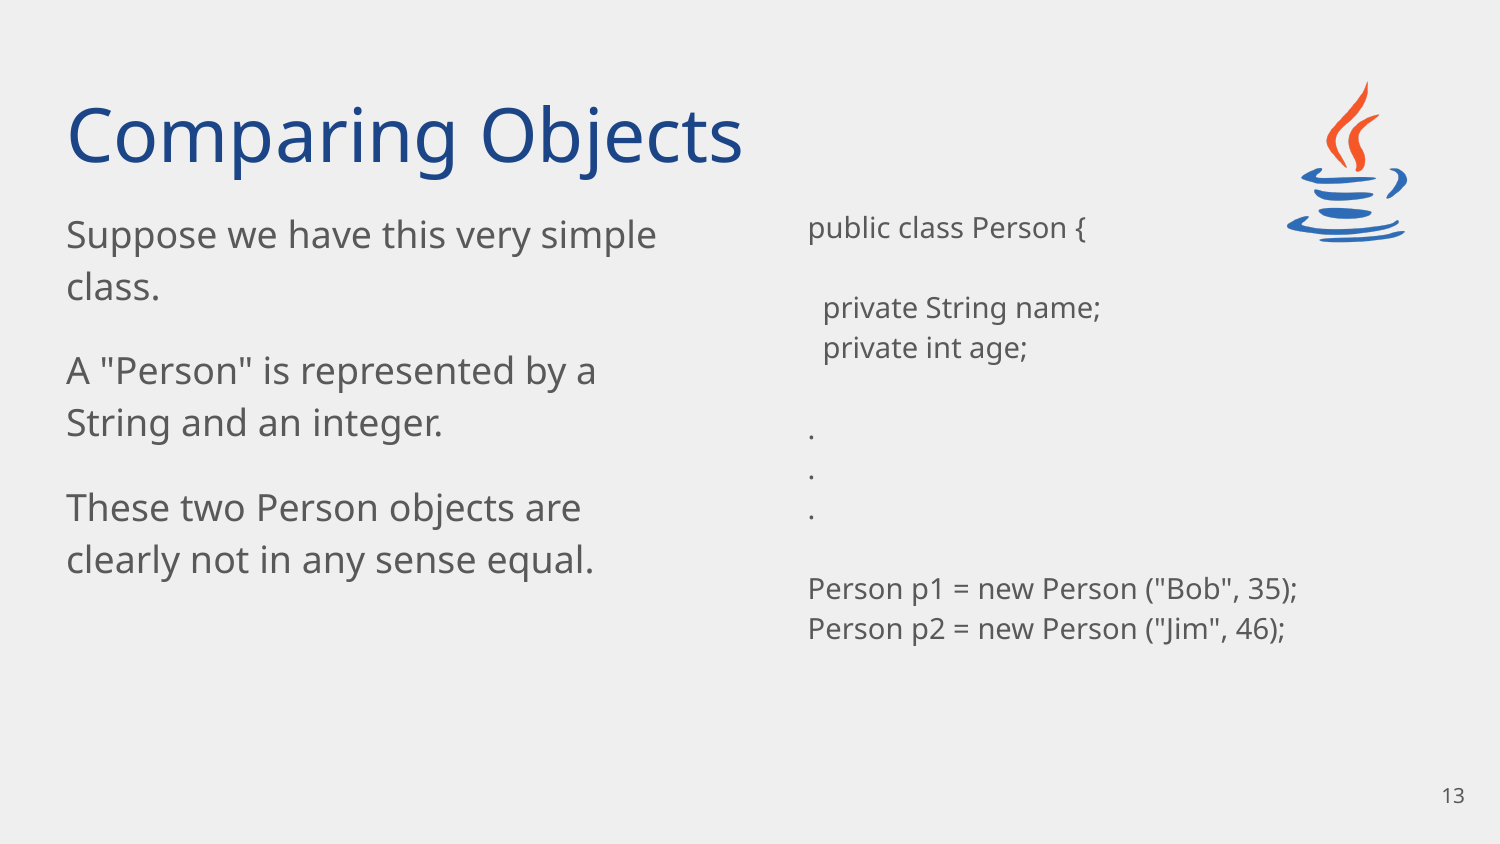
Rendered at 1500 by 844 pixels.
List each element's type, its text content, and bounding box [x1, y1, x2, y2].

title Comparing Objects [51, 72, 1449, 167]
picture [1261, 167, 1440, 189]
list Suppose we have this very simple class. A "Person" is represented by a String and an integer. These two Person objects are clearly not in any sense equal. [51, 189, 708, 750]
slide_number ‹#› [1389, 764, 1480, 830]
list public class Person { private String name; private int age; . . . Person p1 = new Person ("Bob", 35); Person p2 = new Person ("Jim", 46); [792, 189, 1449, 750]
